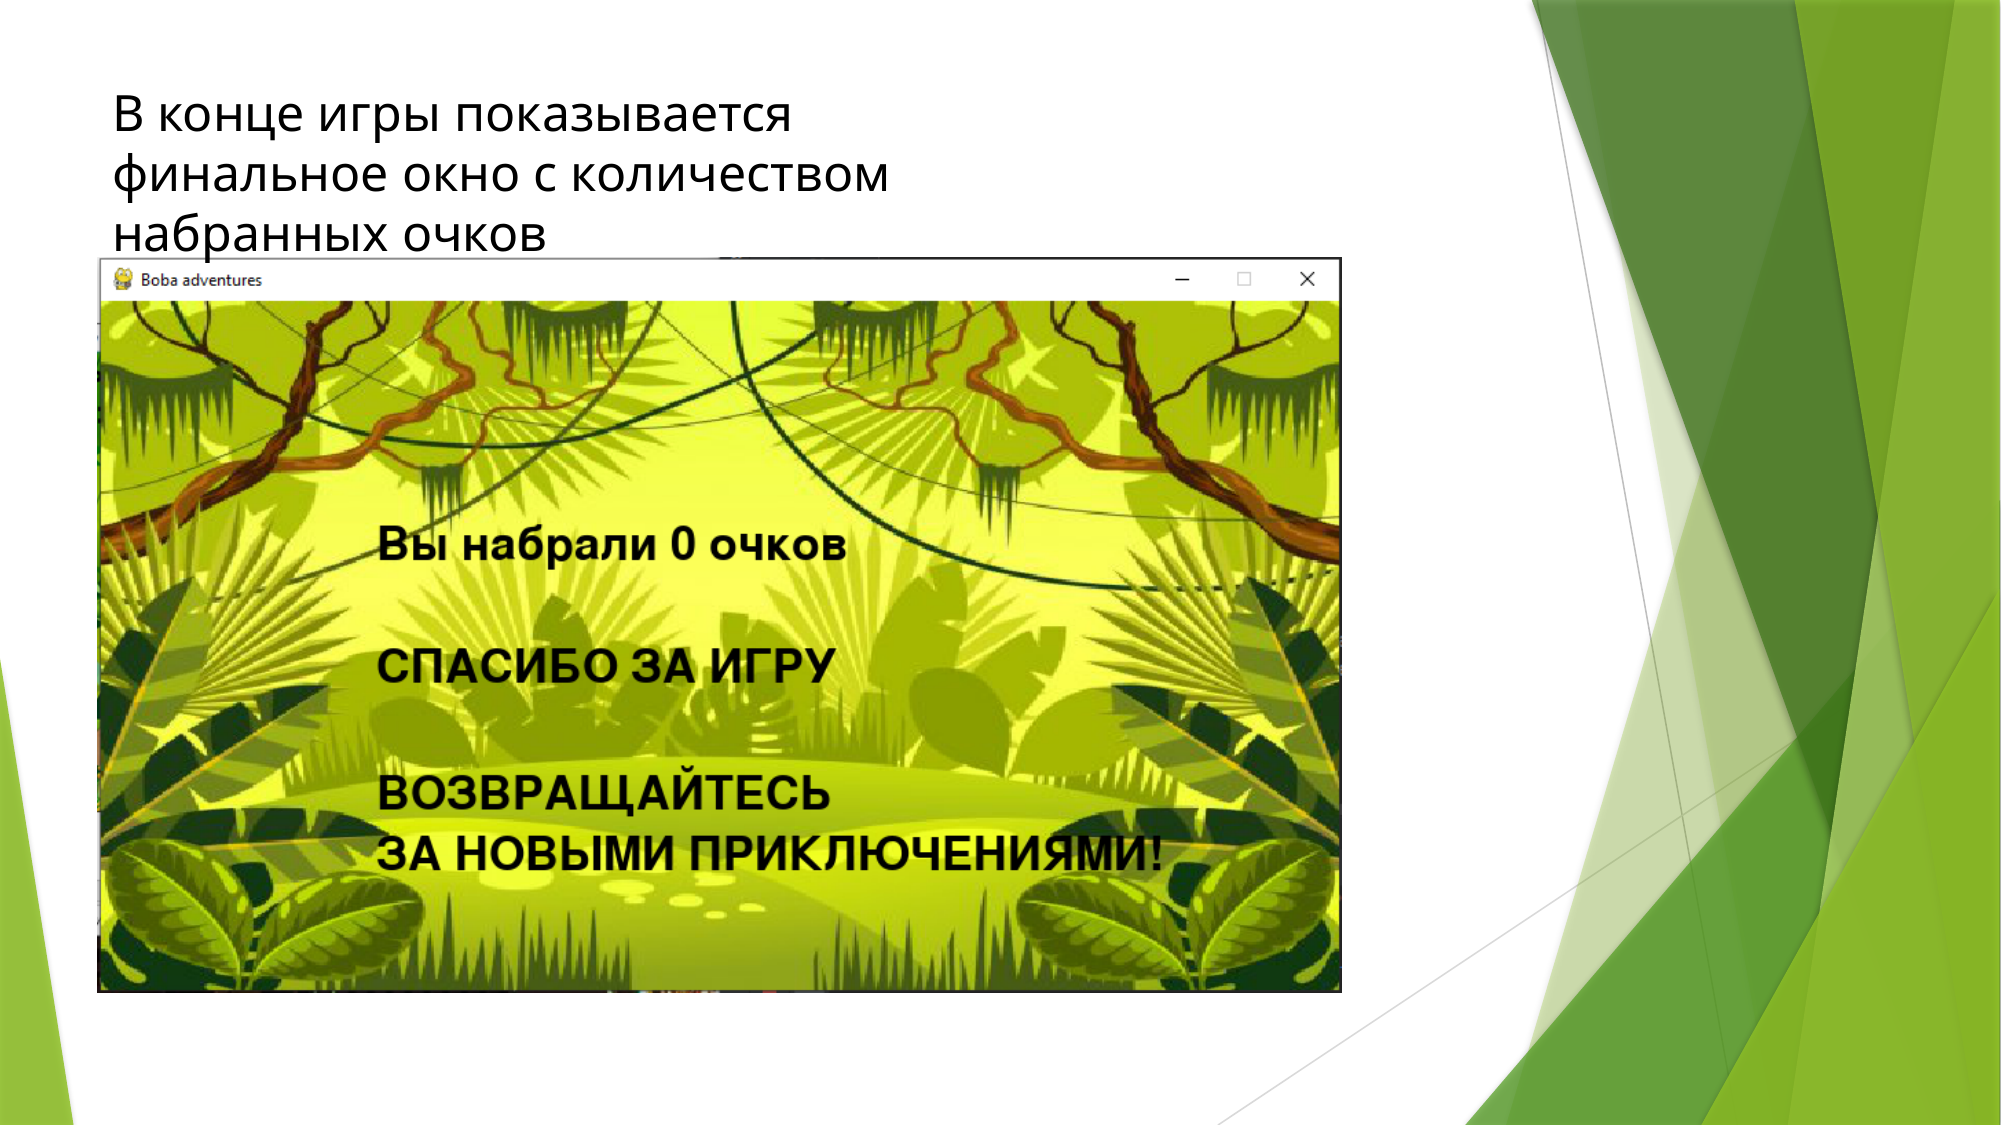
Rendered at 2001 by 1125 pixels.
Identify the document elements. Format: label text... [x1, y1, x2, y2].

text_box В конце игры показывается финальное окно с количеством набранных очков [97, 73, 1100, 257]
picture [96, 257, 1343, 993]
